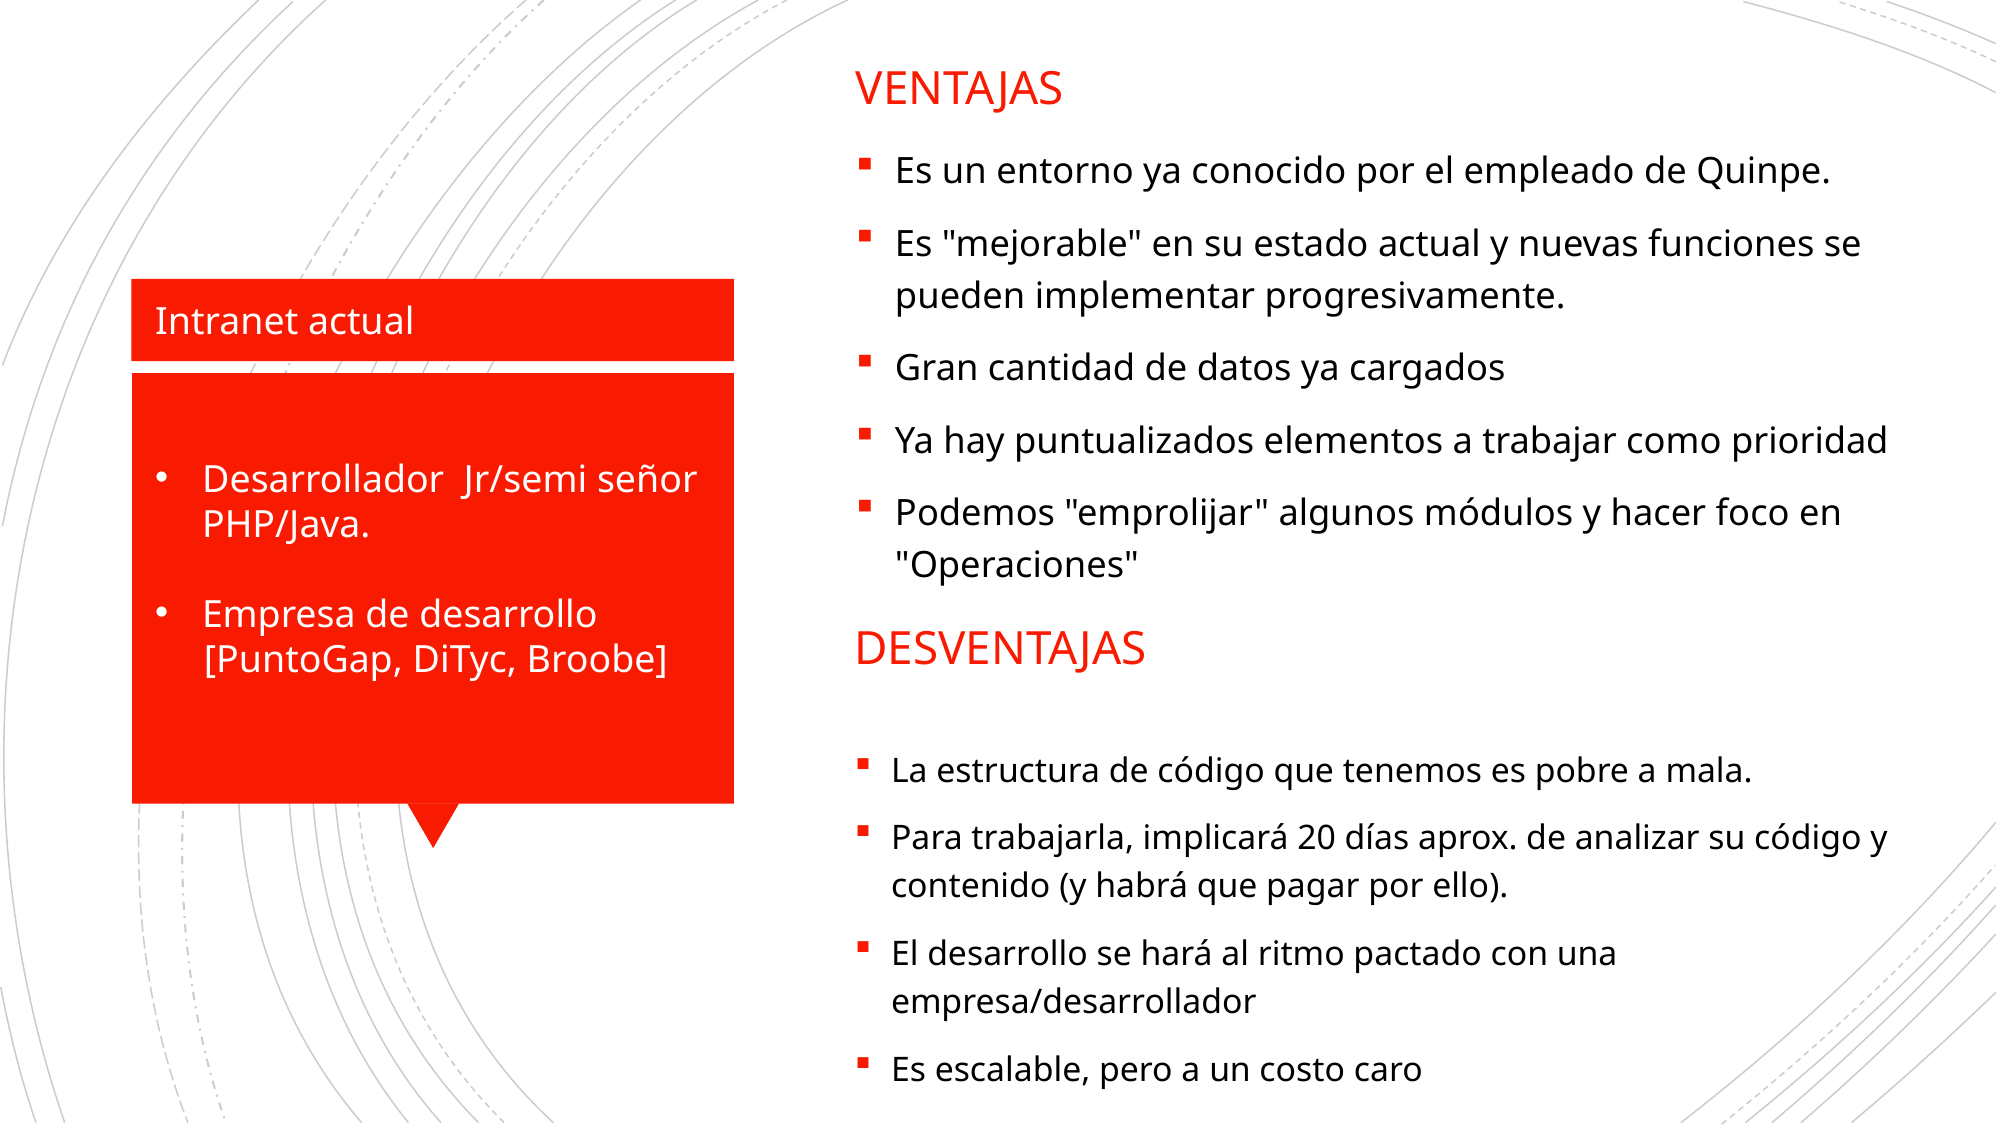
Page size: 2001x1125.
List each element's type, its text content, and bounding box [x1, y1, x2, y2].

text_box Desarrollador Jr/semi señor PHP/Java. Empresa de desarrollo [PuntoGap, DiTyc, Broobe] [140, 447, 725, 687]
list Ventajas [840, 30, 1869, 131]
list La estructura de código que tenemos es pobre a mala. Para trabajarla, implicará 20 días aprox. de analizar su código y contenido (y habrá que pagar por ello). El desarrollo se hará al ritmo pactado con una empresa/desarrollador Es escalable, pero a un costo caro [839, 732, 1917, 1098]
text_box Intranet actual [140, 289, 725, 350]
list Desventajas [839, 589, 1868, 702]
list Es un entorno ya conocido por el empleado de Quinpe. Es "mejorable" en su estado actual y nuevas funciones se pueden implementar progresivamente. Gran cantidad de datos ya cargados Ya hay puntualizados elementos a trabajar como prioridad Podemos "emprolijar" algunos módulos y hacer foco en "Operaciones" [840, 131, 1918, 636]
